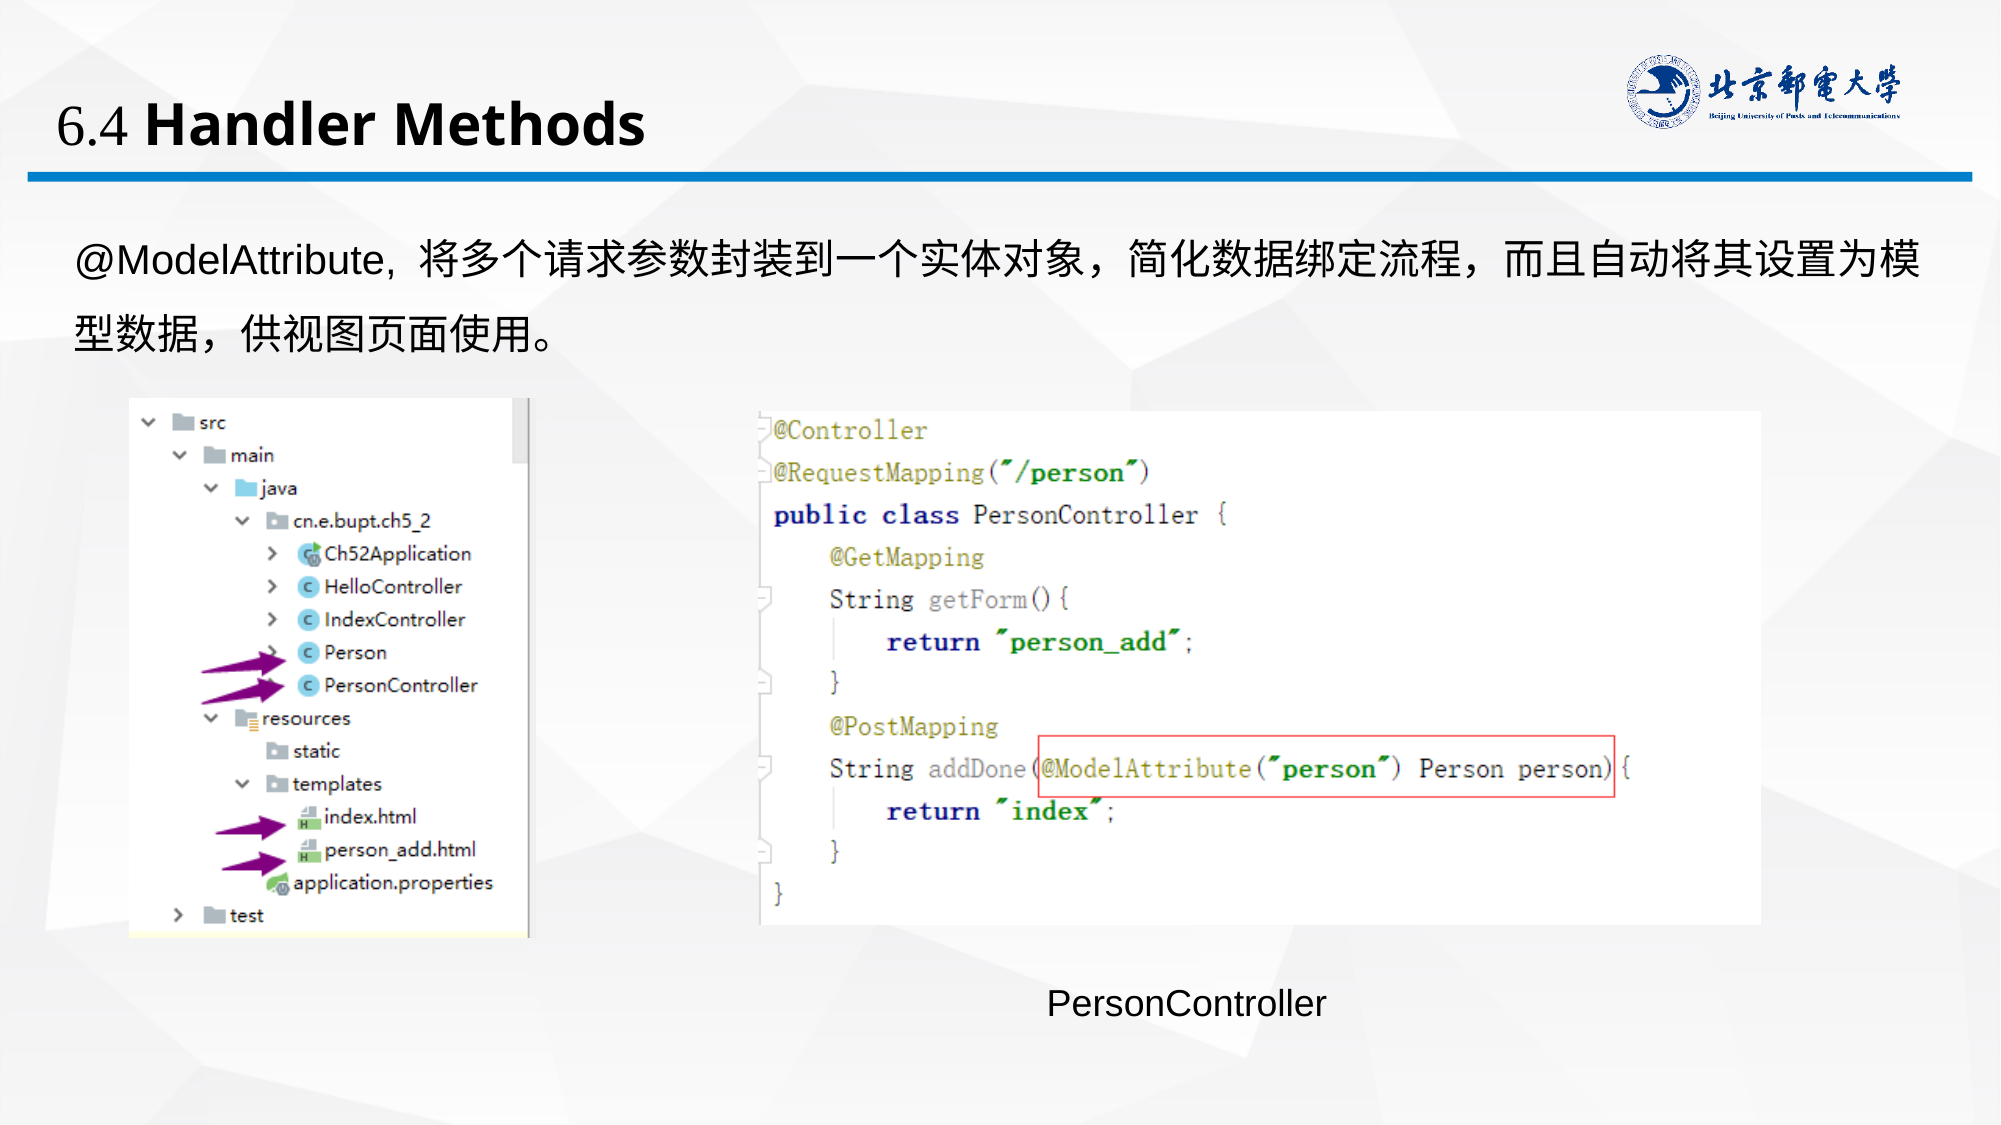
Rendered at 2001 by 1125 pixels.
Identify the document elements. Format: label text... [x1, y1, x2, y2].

picture [0, 0, 2000, 1125]
title 6.4 Handler Methods [41, 52, 1188, 200]
text_box @ModelAttribute, 将多个请求参数封装到一个实体对象，简化数据绑定流程，而且自动将其设置为模型数据，供视图页面使用。 [40, 200, 1946, 449]
text_box PersonController [1031, 971, 1343, 1031]
